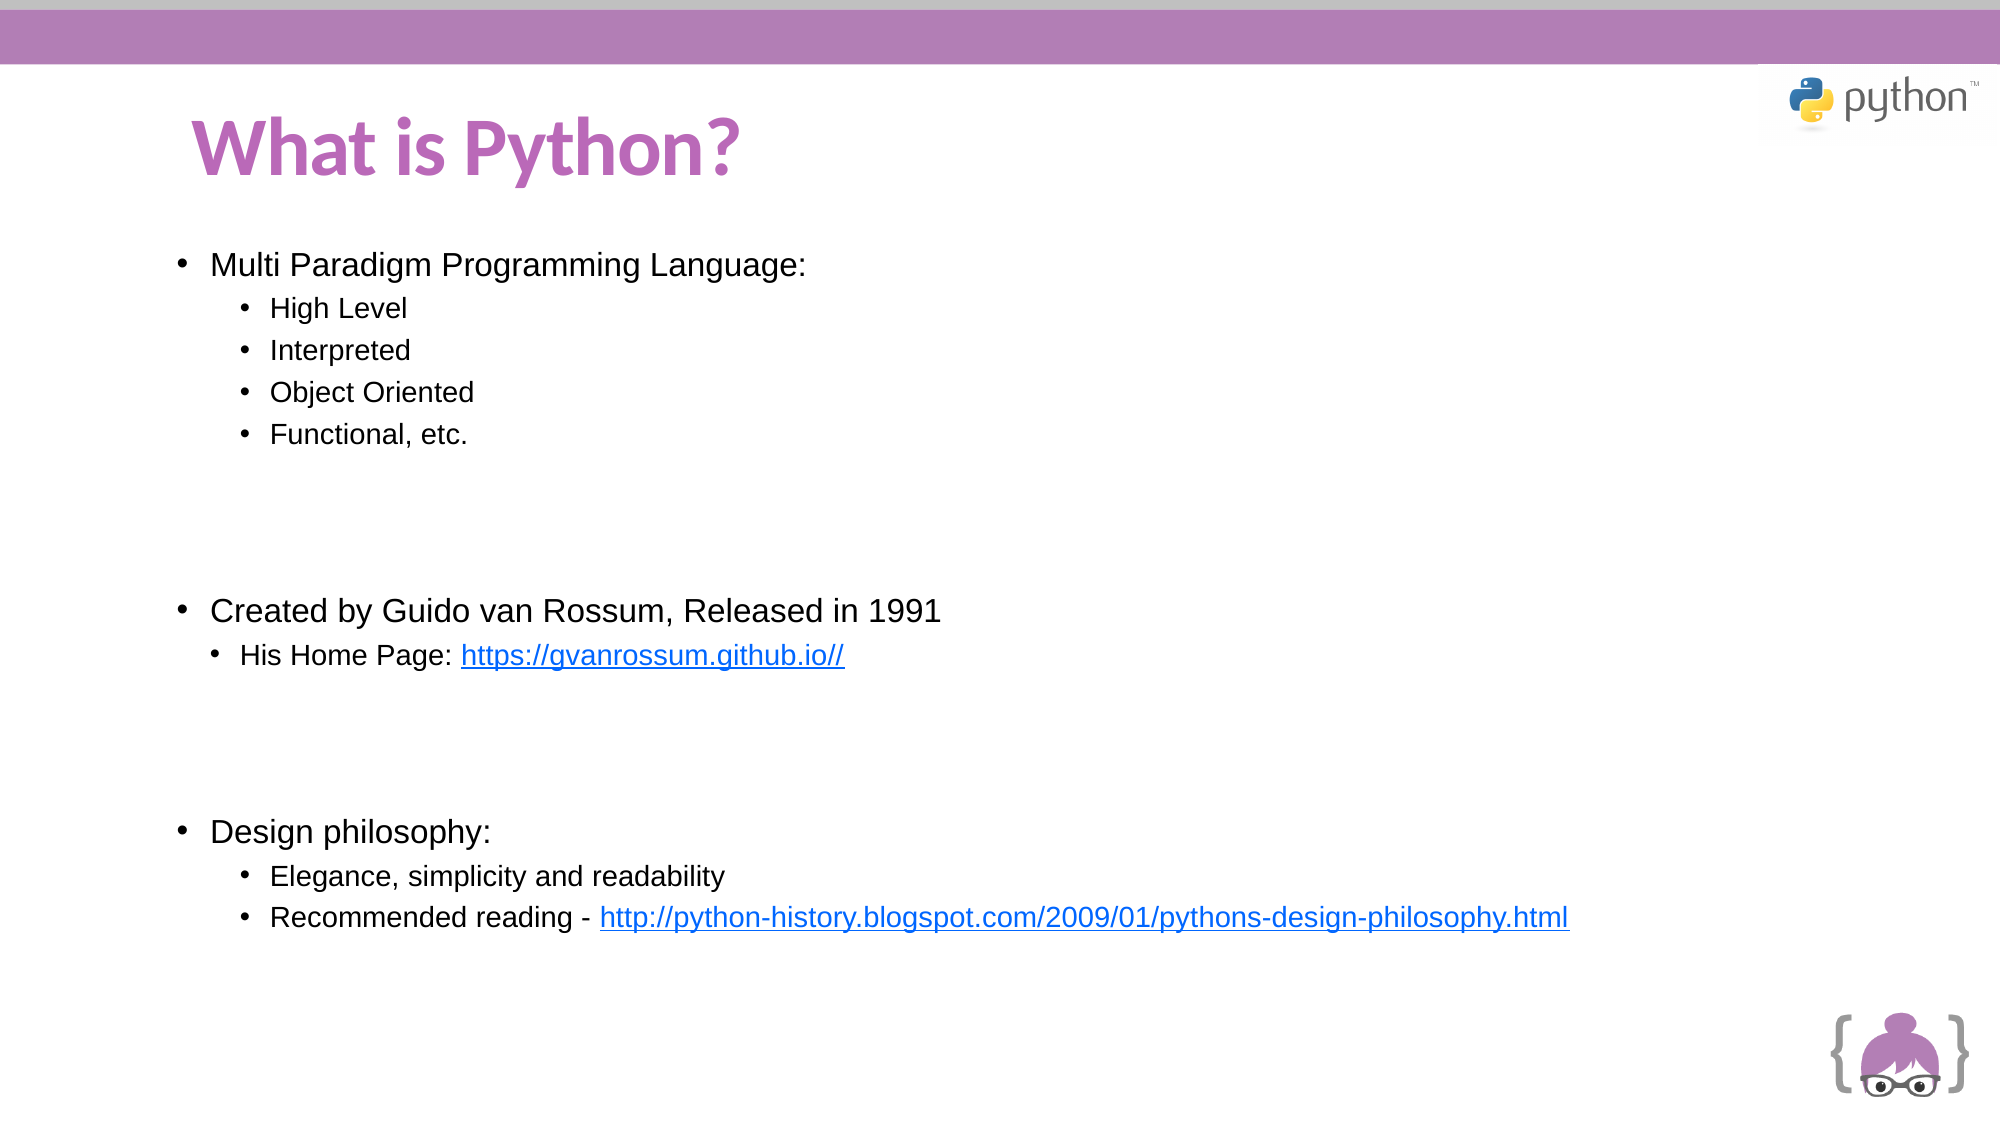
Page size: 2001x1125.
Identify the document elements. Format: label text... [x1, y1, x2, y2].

picture [1757, 64, 1997, 146]
title What is Python? [176, 64, 1107, 198]
picture [1830, 1012, 1969, 1098]
list Multi Paradigm Programming Language: High Level Interpreted Object Oriented Functional, etc. Created by Guido van Rossum, Released in 1991 His Home Page: https://gvanrossum.github.io// Design philosophy: Elegance, simplicity and readability Recommended reading - http://python-history.blogspot.com/2009/01/pythons-design-philosophy.html [176, 227, 1827, 1075]
